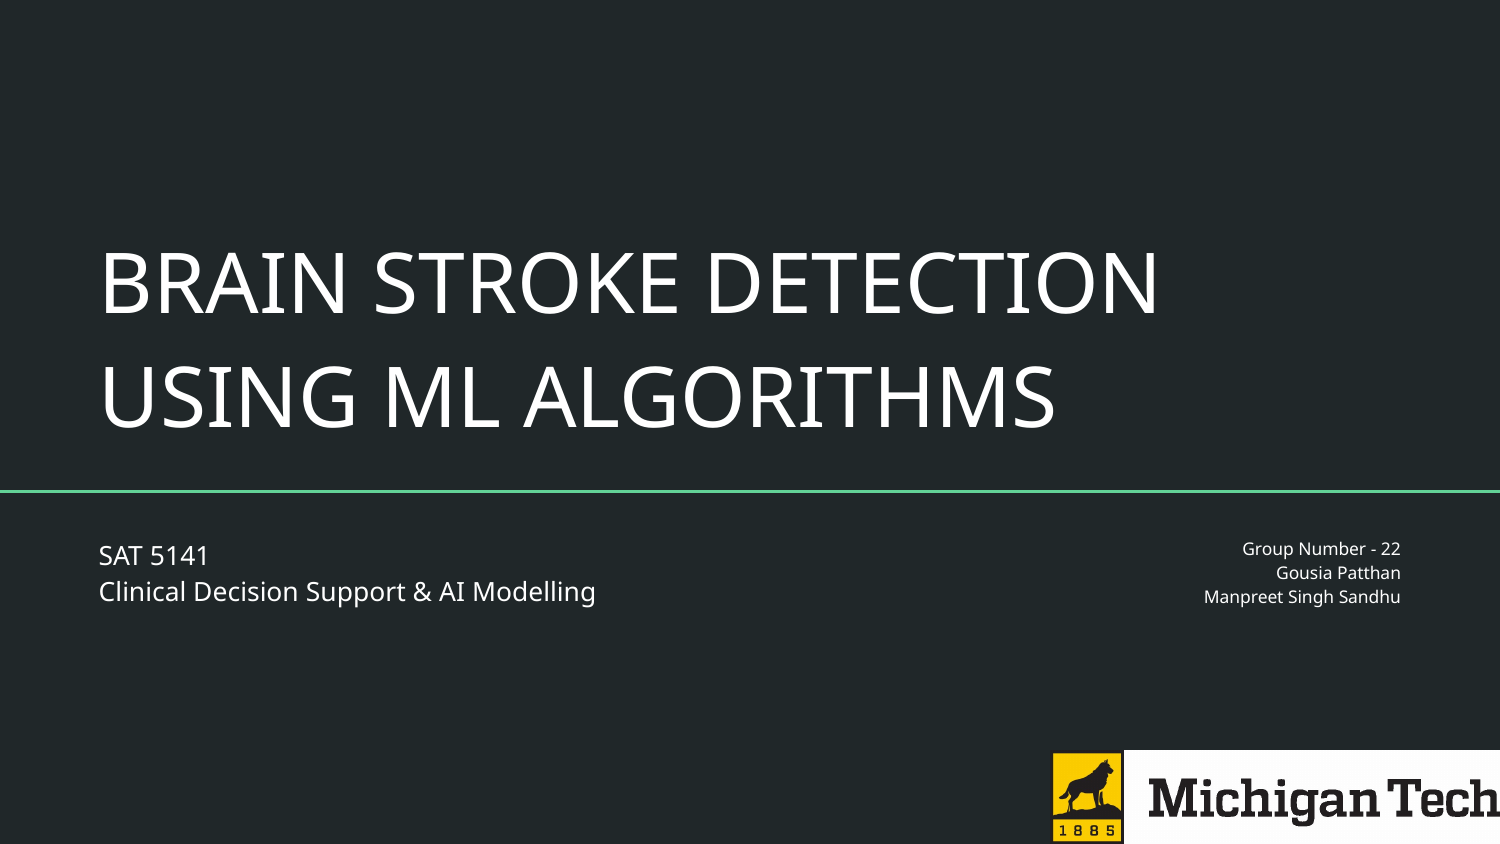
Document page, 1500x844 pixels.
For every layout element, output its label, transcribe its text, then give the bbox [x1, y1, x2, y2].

title BRAIN STROKE DETECTION USING ML ALGORITHMS [83, 206, 1417, 467]
subtitle SAT 5141 Clinical Decision Support & AI Modelling [83, 522, 1417, 626]
picture [1049, 750, 1500, 844]
